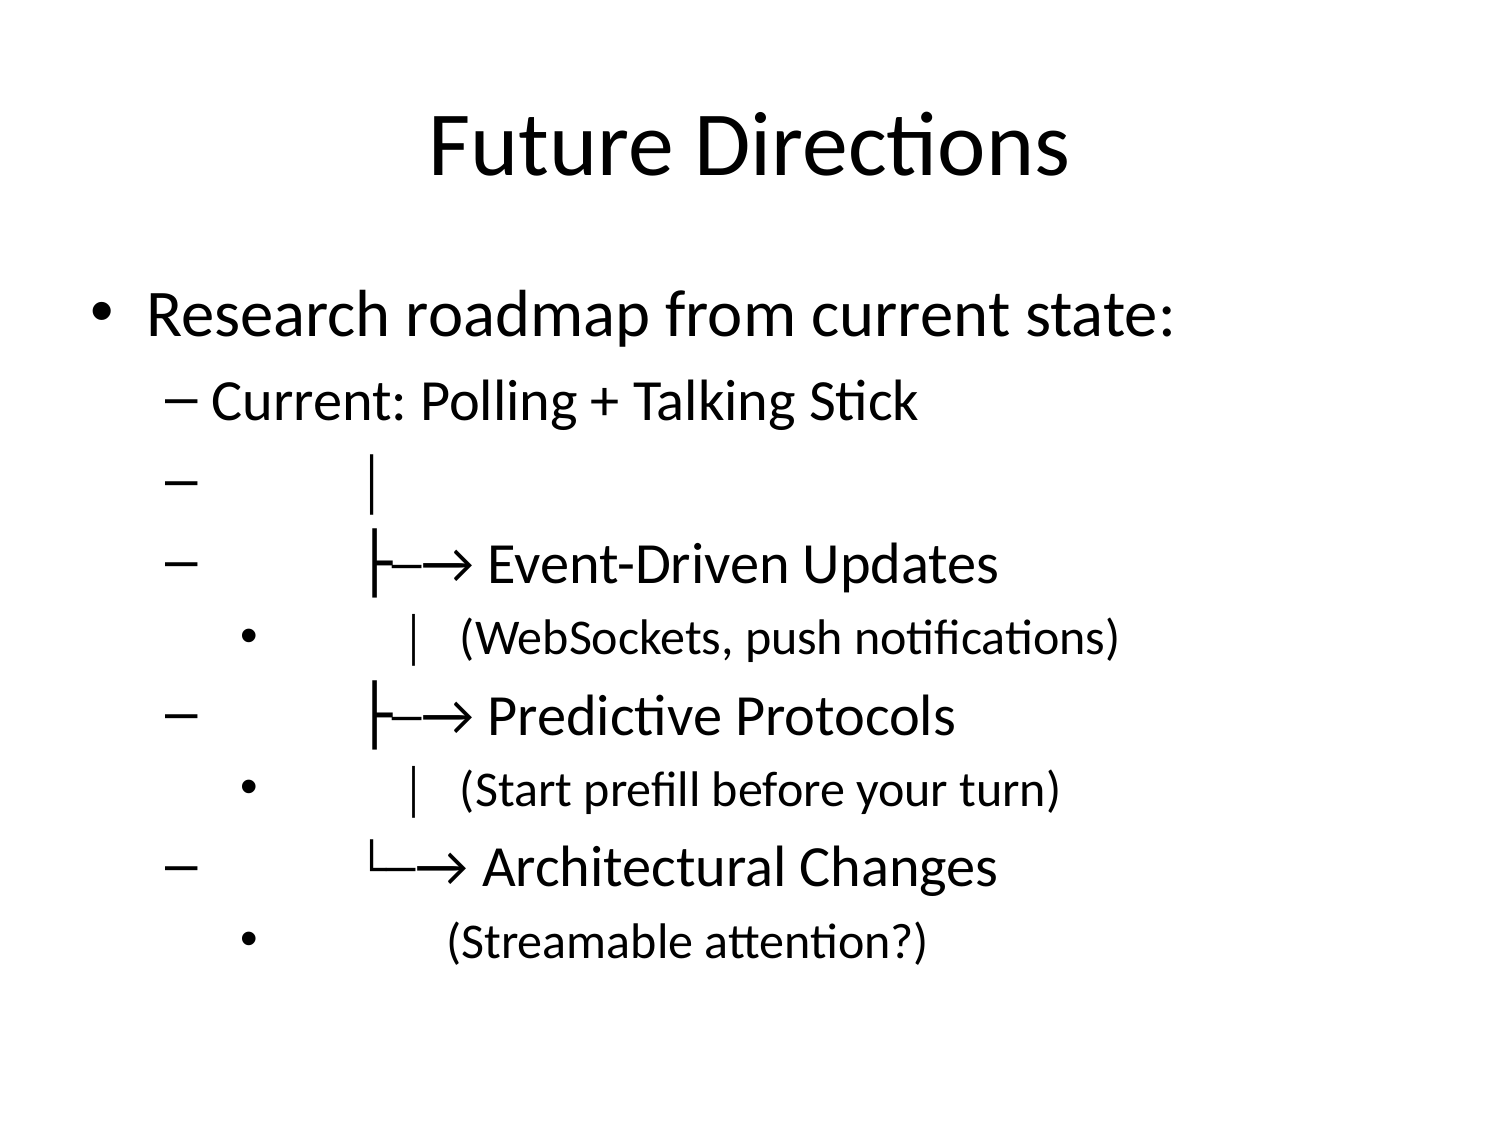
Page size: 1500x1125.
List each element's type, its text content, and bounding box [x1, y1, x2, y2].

list Research roadmap from current state: Current: Polling + Talking Stick │ ├─→ Event-Driven Updates │ (WebSockets, push notifications) ├─→ Predictive Protocols │ (Start prefill before your turn) └─→ Architectural Changes (Streamable attention?) [75, 262, 1425, 1005]
title Future Directions [75, 45, 1425, 233]
